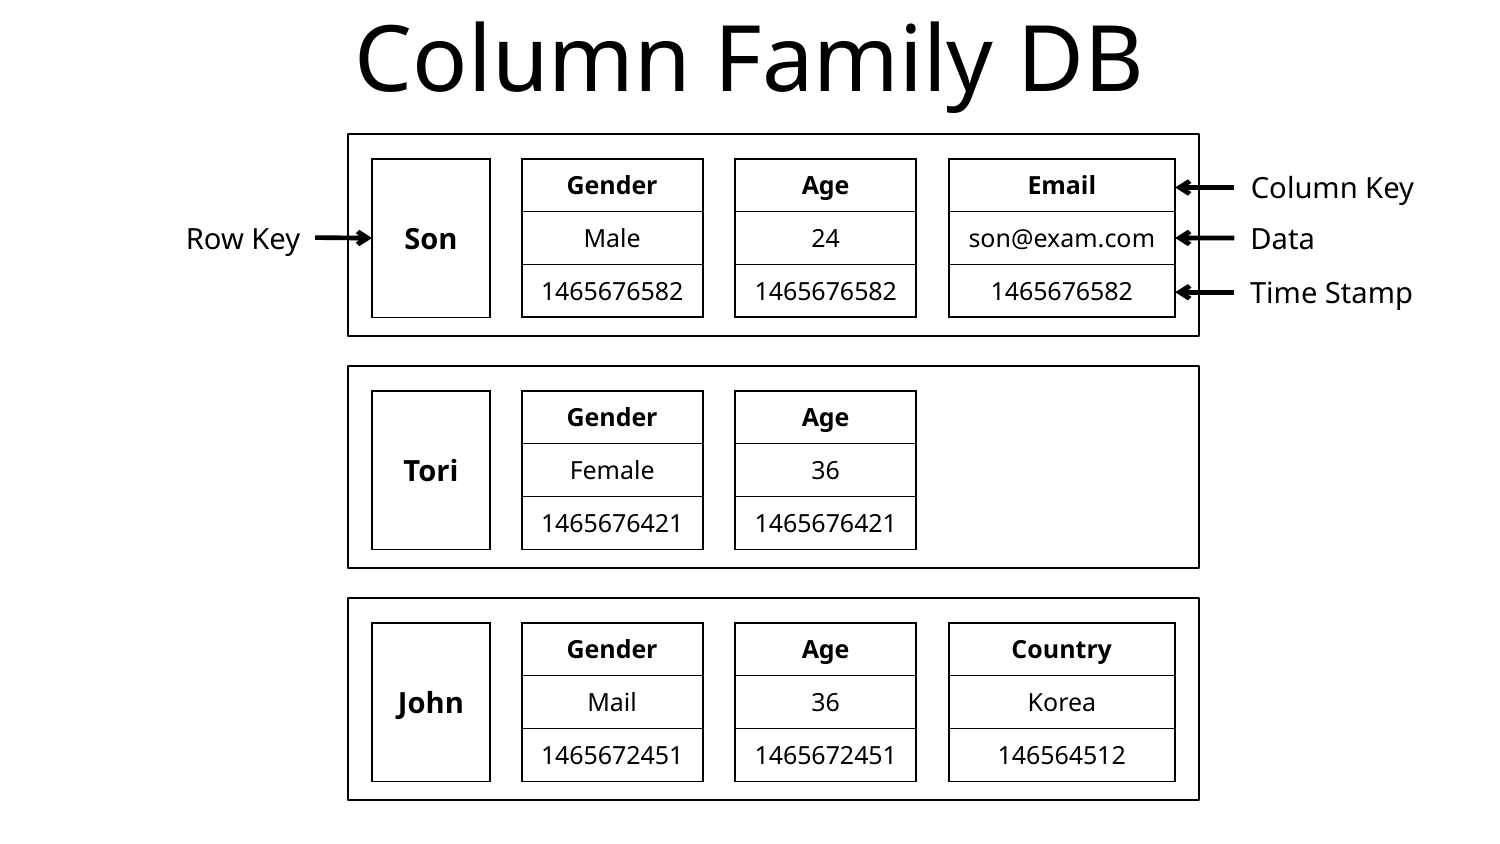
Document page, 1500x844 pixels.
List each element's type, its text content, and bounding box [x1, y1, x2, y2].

table_cell 36 [736, 676, 915, 728]
table_cell 1465676582 [950, 265, 1174, 316]
text_box Column Key [1236, 162, 1430, 212]
table_cell 1465676582 [523, 265, 702, 316]
title Column Family DB [75, 0, 1425, 126]
table_cell 36 [736, 444, 915, 496]
table_cell son@exam.com [950, 212, 1174, 264]
table_header Country [950, 624, 1174, 675]
table_header Age [736, 624, 915, 675]
table_cell Mail [523, 676, 702, 728]
text_box [346, 364, 1201, 570]
table_cell 1465676421 [523, 497, 702, 549]
table_header Son [373, 160, 489, 317]
text_box [346, 596, 1201, 802]
table_cell 1465672451 [736, 729, 915, 781]
table_header John [373, 624, 489, 781]
table_cell Male [523, 212, 702, 264]
table_header Gender [523, 160, 702, 211]
text_box Row Key [171, 212, 316, 263]
table_cell Female [523, 444, 702, 496]
table_header Gender [523, 392, 702, 443]
table_header Tori [373, 392, 489, 549]
table_cell 1465672451 [523, 729, 702, 781]
table_header Age [736, 160, 915, 211]
table_cell Korea [950, 676, 1174, 728]
text_box Time Stamp [1235, 266, 1428, 317]
table_cell 1465676582 [736, 265, 915, 316]
table_header Gender [523, 624, 702, 675]
text_box Data [1235, 212, 1330, 263]
table_header Age [736, 392, 915, 443]
table_header Email [950, 160, 1174, 211]
table_cell 24 [736, 212, 915, 264]
text_box [346, 132, 1201, 338]
table_cell 146564512 [950, 729, 1174, 781]
table_cell 1465676421 [736, 497, 915, 549]
